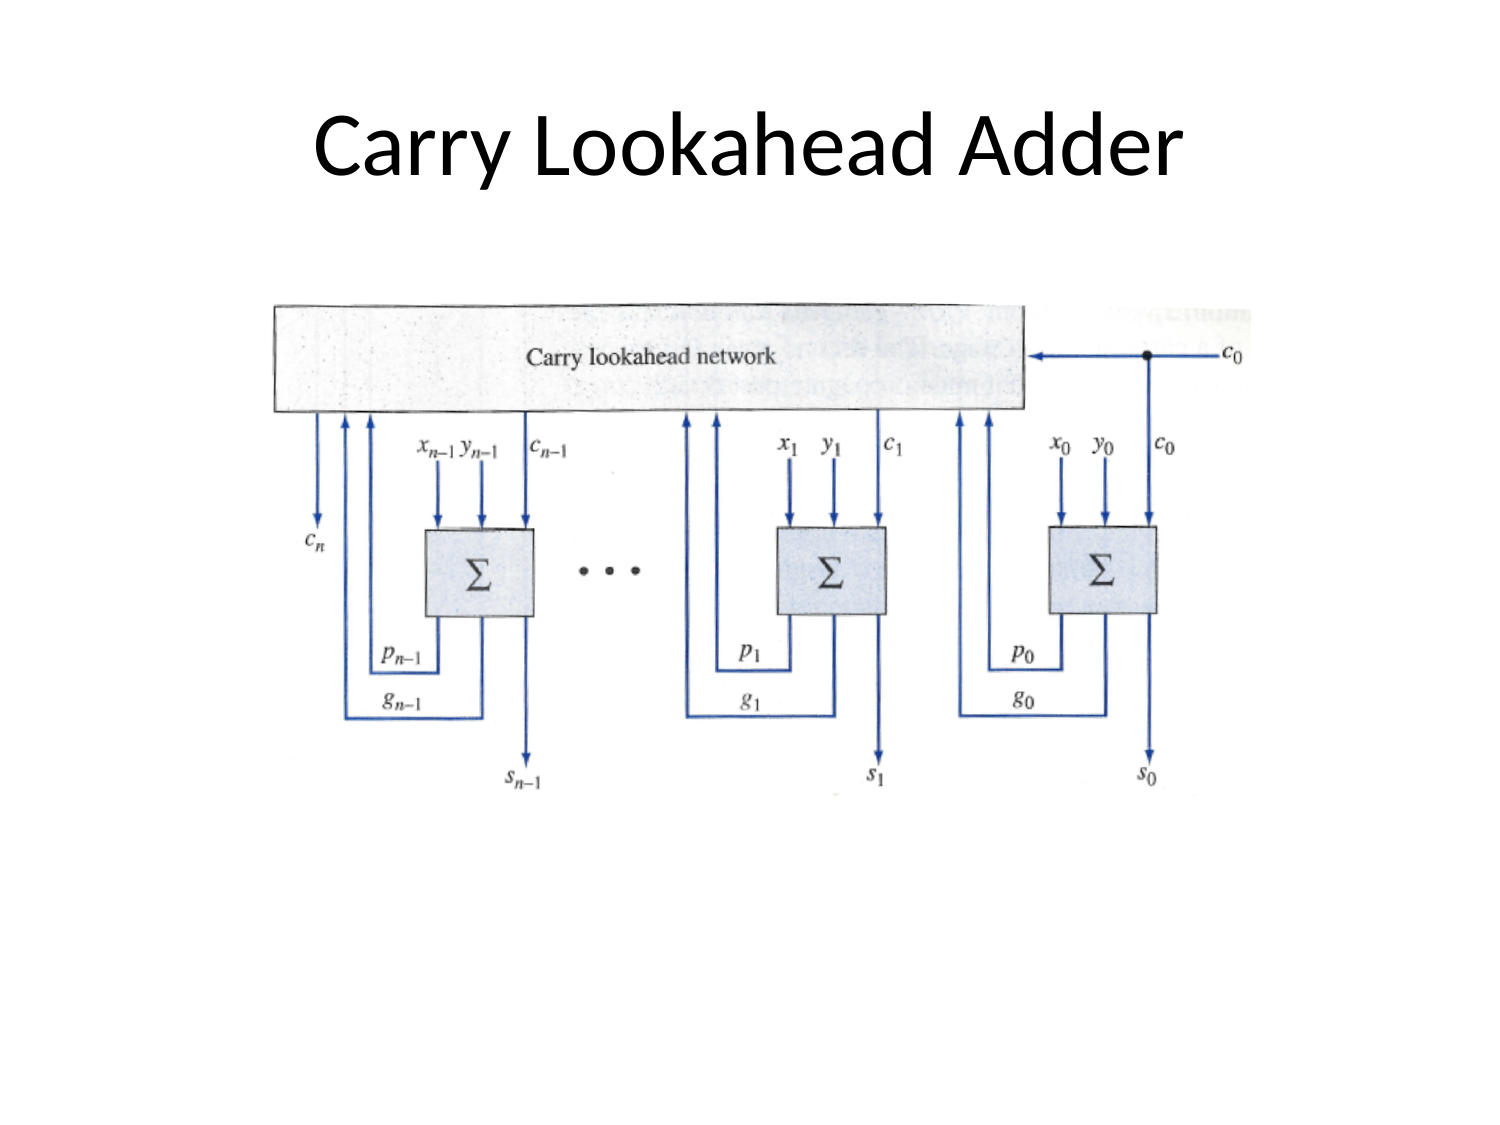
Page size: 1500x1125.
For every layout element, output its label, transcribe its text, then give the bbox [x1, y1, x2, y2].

title Carry Lookahead Adder [75, 45, 1425, 233]
picture [251, 293, 1251, 805]
